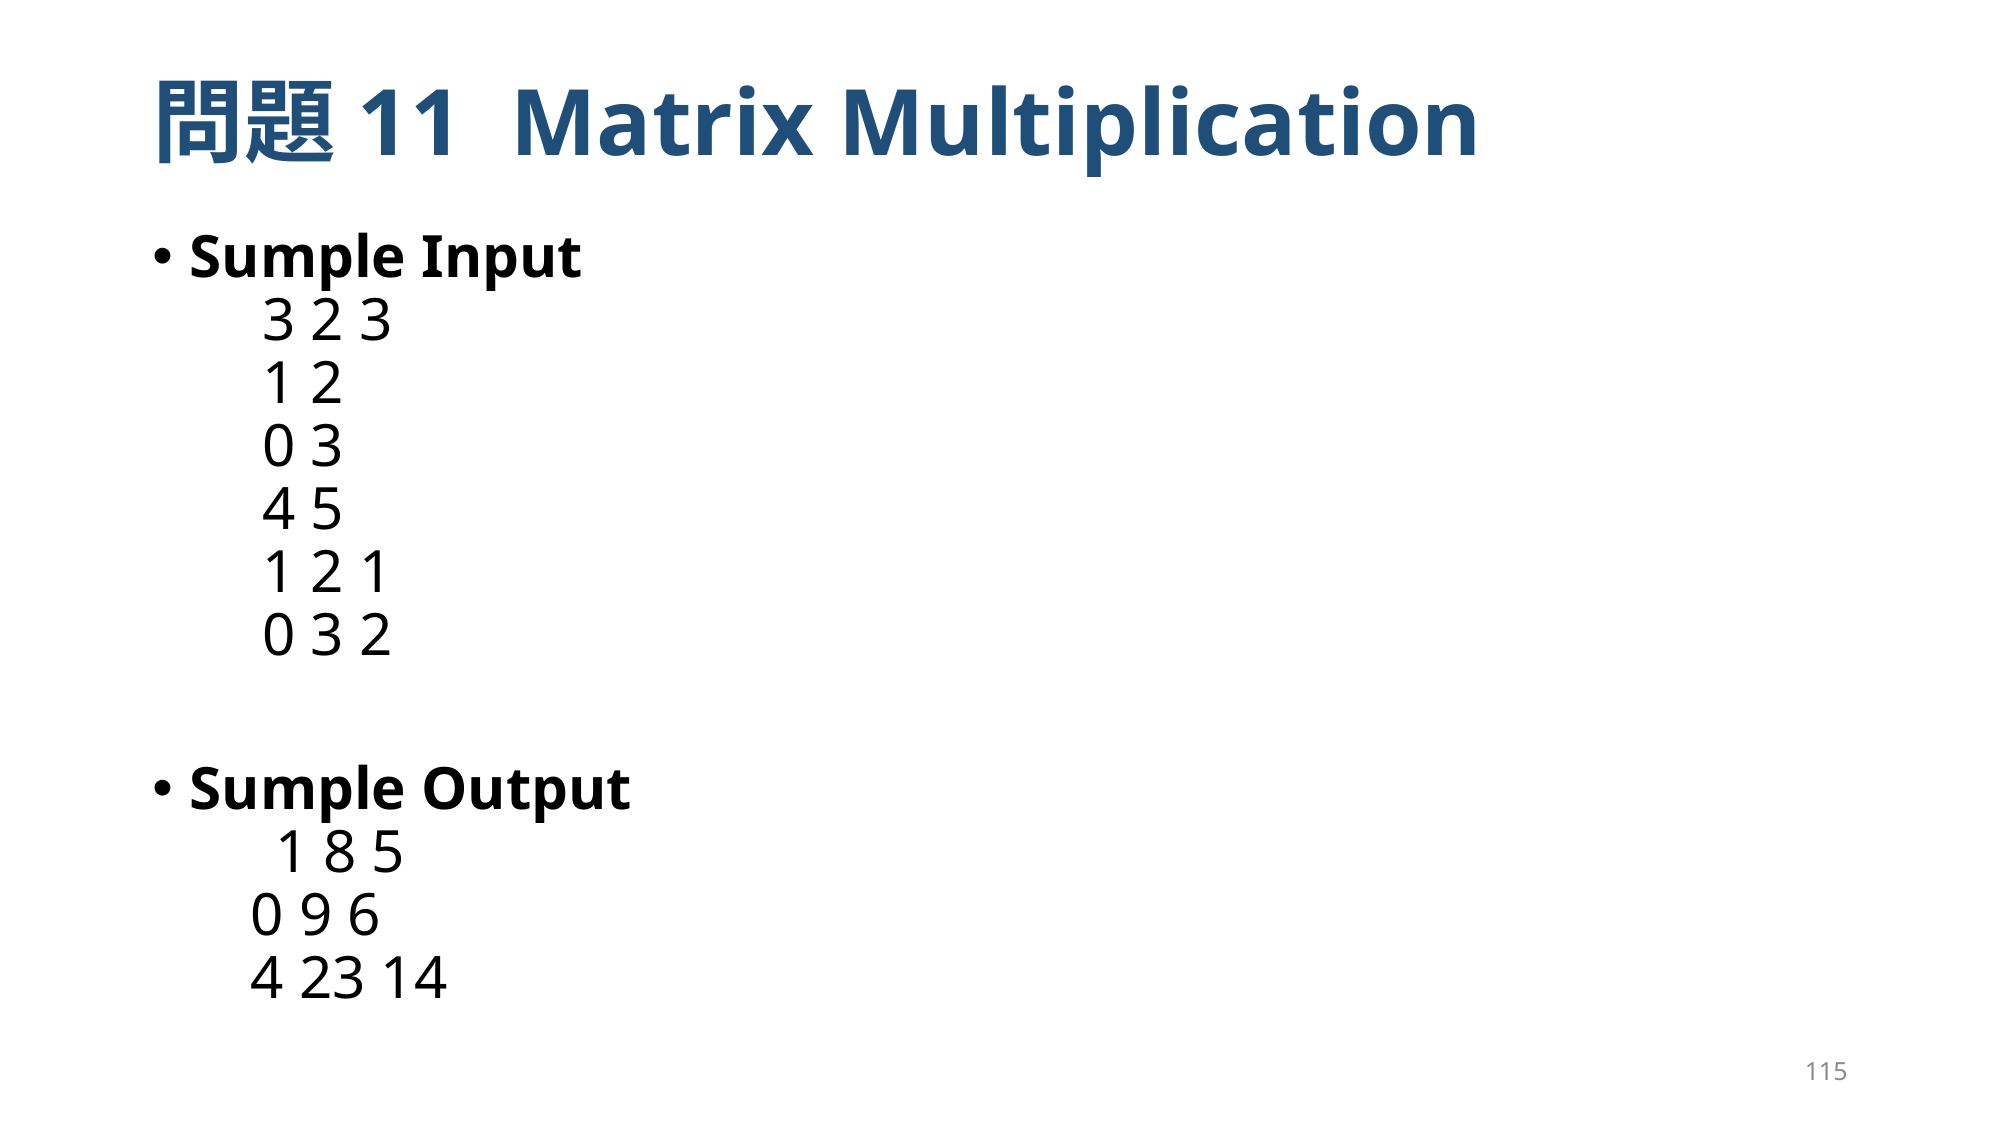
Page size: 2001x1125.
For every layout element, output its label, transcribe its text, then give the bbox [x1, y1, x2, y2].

slide_number 115 [1412, 1042, 1863, 1103]
list Sumple Input 3 2 3 1 2 0 3 4 5 1 2 1 0 3 2 Sumple Output 1 8 5 0 9 6 4 23 14 [137, 220, 1863, 1043]
title 問題11 Matrix Multiplication [137, 59, 1863, 191]
